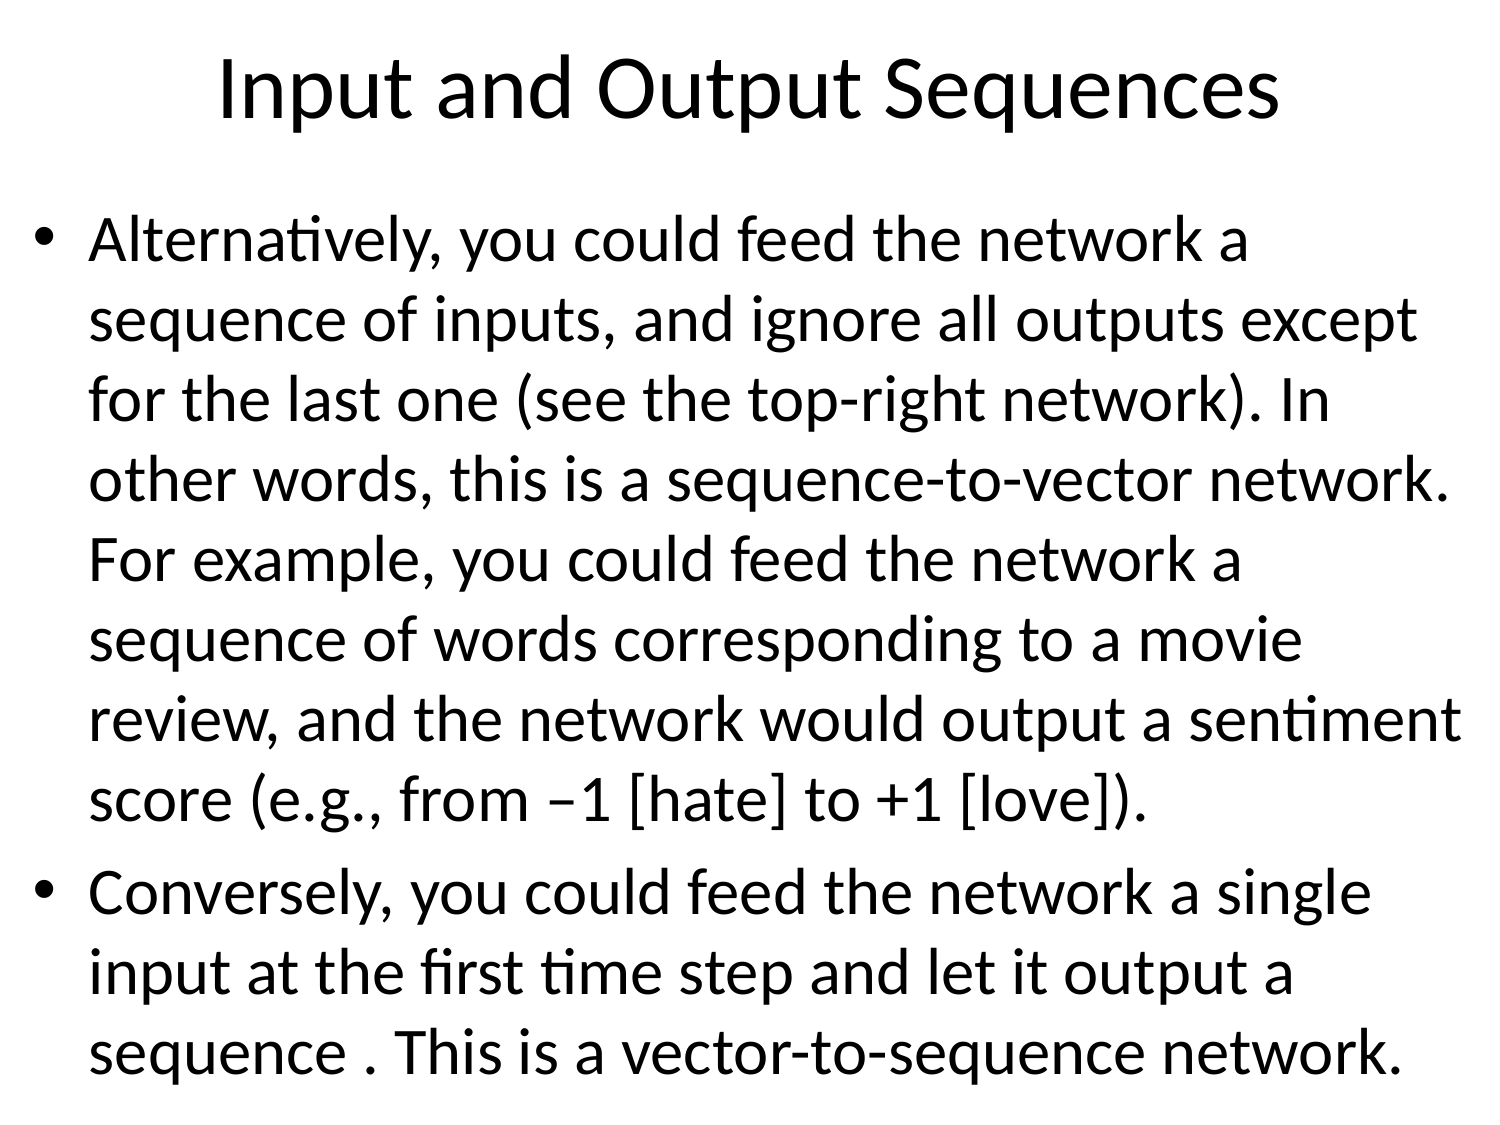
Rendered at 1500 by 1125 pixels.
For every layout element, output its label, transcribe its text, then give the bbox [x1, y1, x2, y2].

title Input and Output Sequences [75, 0, 1425, 176]
list Alternatively, you could feed the network a sequence of inputs, and ignore all outputs except for the last one (see the top-right network). In other words, this is a sequence-to-vector network. For example, you could feed the network a sequence of words corresponding to a movie review, and the network would output a sentiment score (e.g., from –1 [hate] to +1 [love]). Conversely, you could feed the network a single input at the first time step and let it output a sequence . This is a vector-to-sequence network. [17, 187, 1500, 1031]
